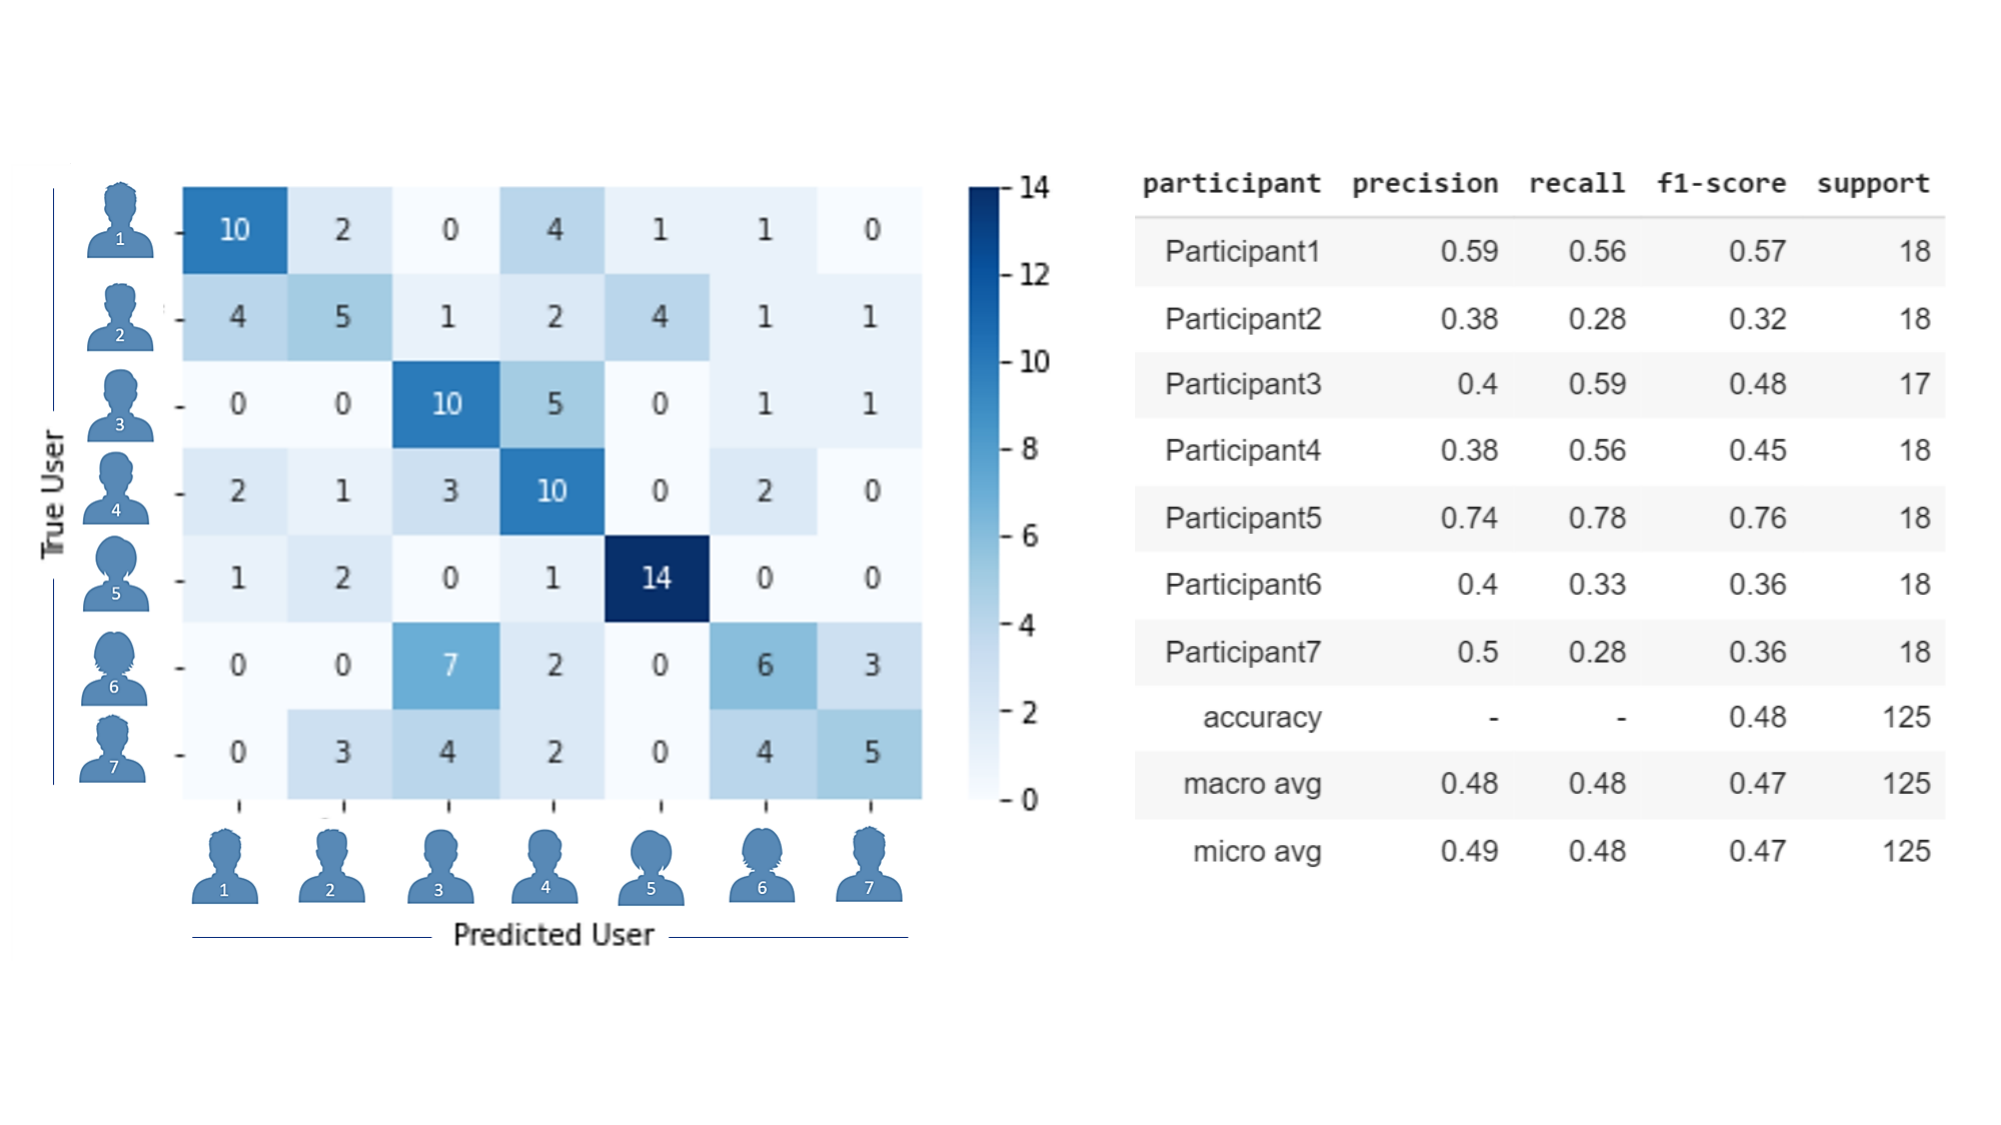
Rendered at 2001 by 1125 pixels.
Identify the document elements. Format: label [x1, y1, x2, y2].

text_box [0, 163, 1954, 961]
